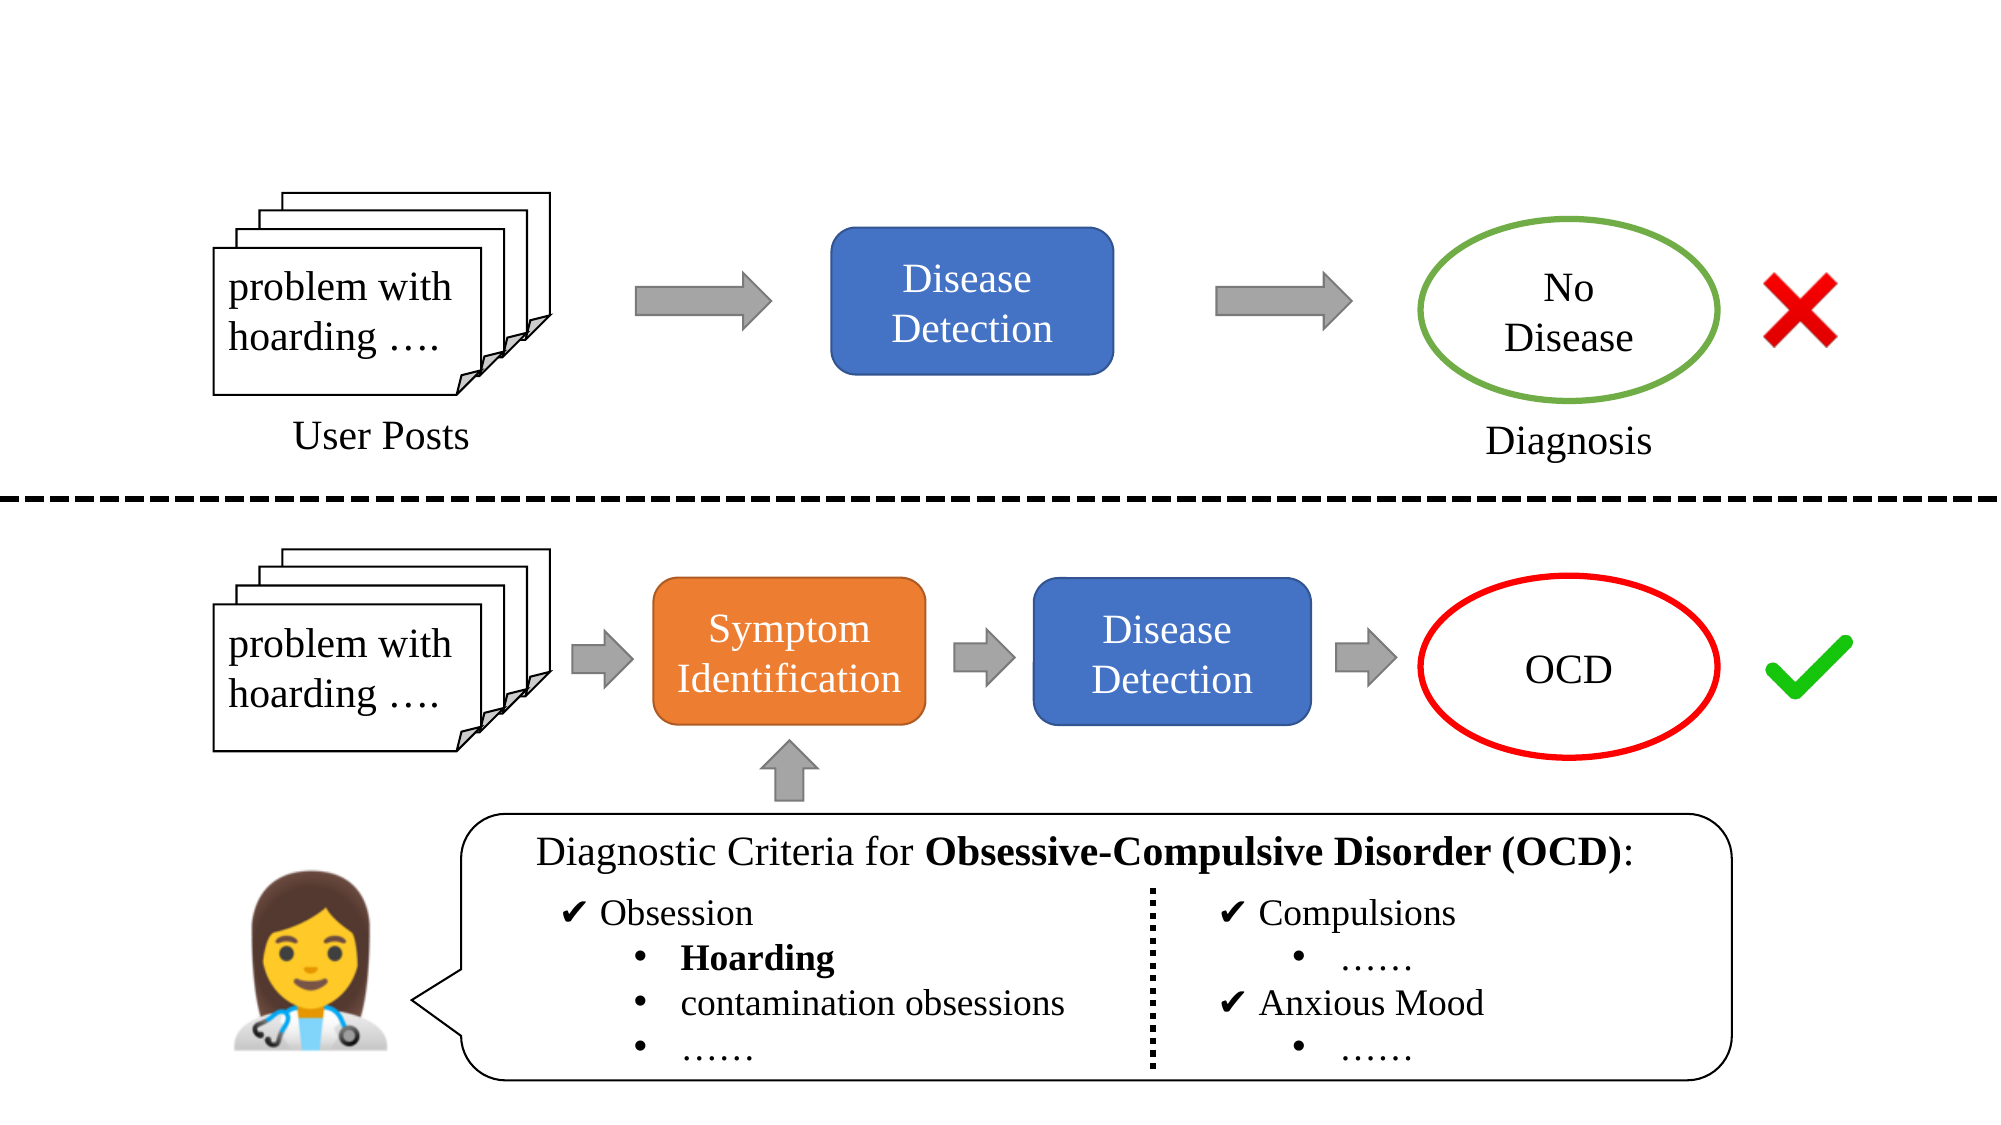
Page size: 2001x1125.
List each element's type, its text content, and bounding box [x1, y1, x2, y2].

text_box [213, 192, 550, 395]
text_box Diagnosis [1446, 405, 1692, 471]
text_box Symptom Identification [652, 576, 927, 726]
text_box Disease Detection [830, 226, 1115, 376]
text_box [953, 626, 1017, 688]
picture [217, 867, 405, 1056]
text_box [1335, 626, 1398, 688]
text_box User Posts [258, 400, 505, 466]
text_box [521, 816, 1732, 1078]
text_box [634, 270, 773, 332]
text_box [758, 738, 820, 802]
text_box [409, 812, 1705, 1082]
picture [1763, 621, 1855, 713]
text_box OCD [1419, 574, 1719, 759]
text_box Disease Detection [1032, 576, 1313, 727]
text_box [1215, 270, 1354, 332]
text_box [571, 628, 635, 690]
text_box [213, 549, 550, 752]
text_box No Disease [1419, 217, 1719, 403]
picture [1763, 272, 1838, 348]
